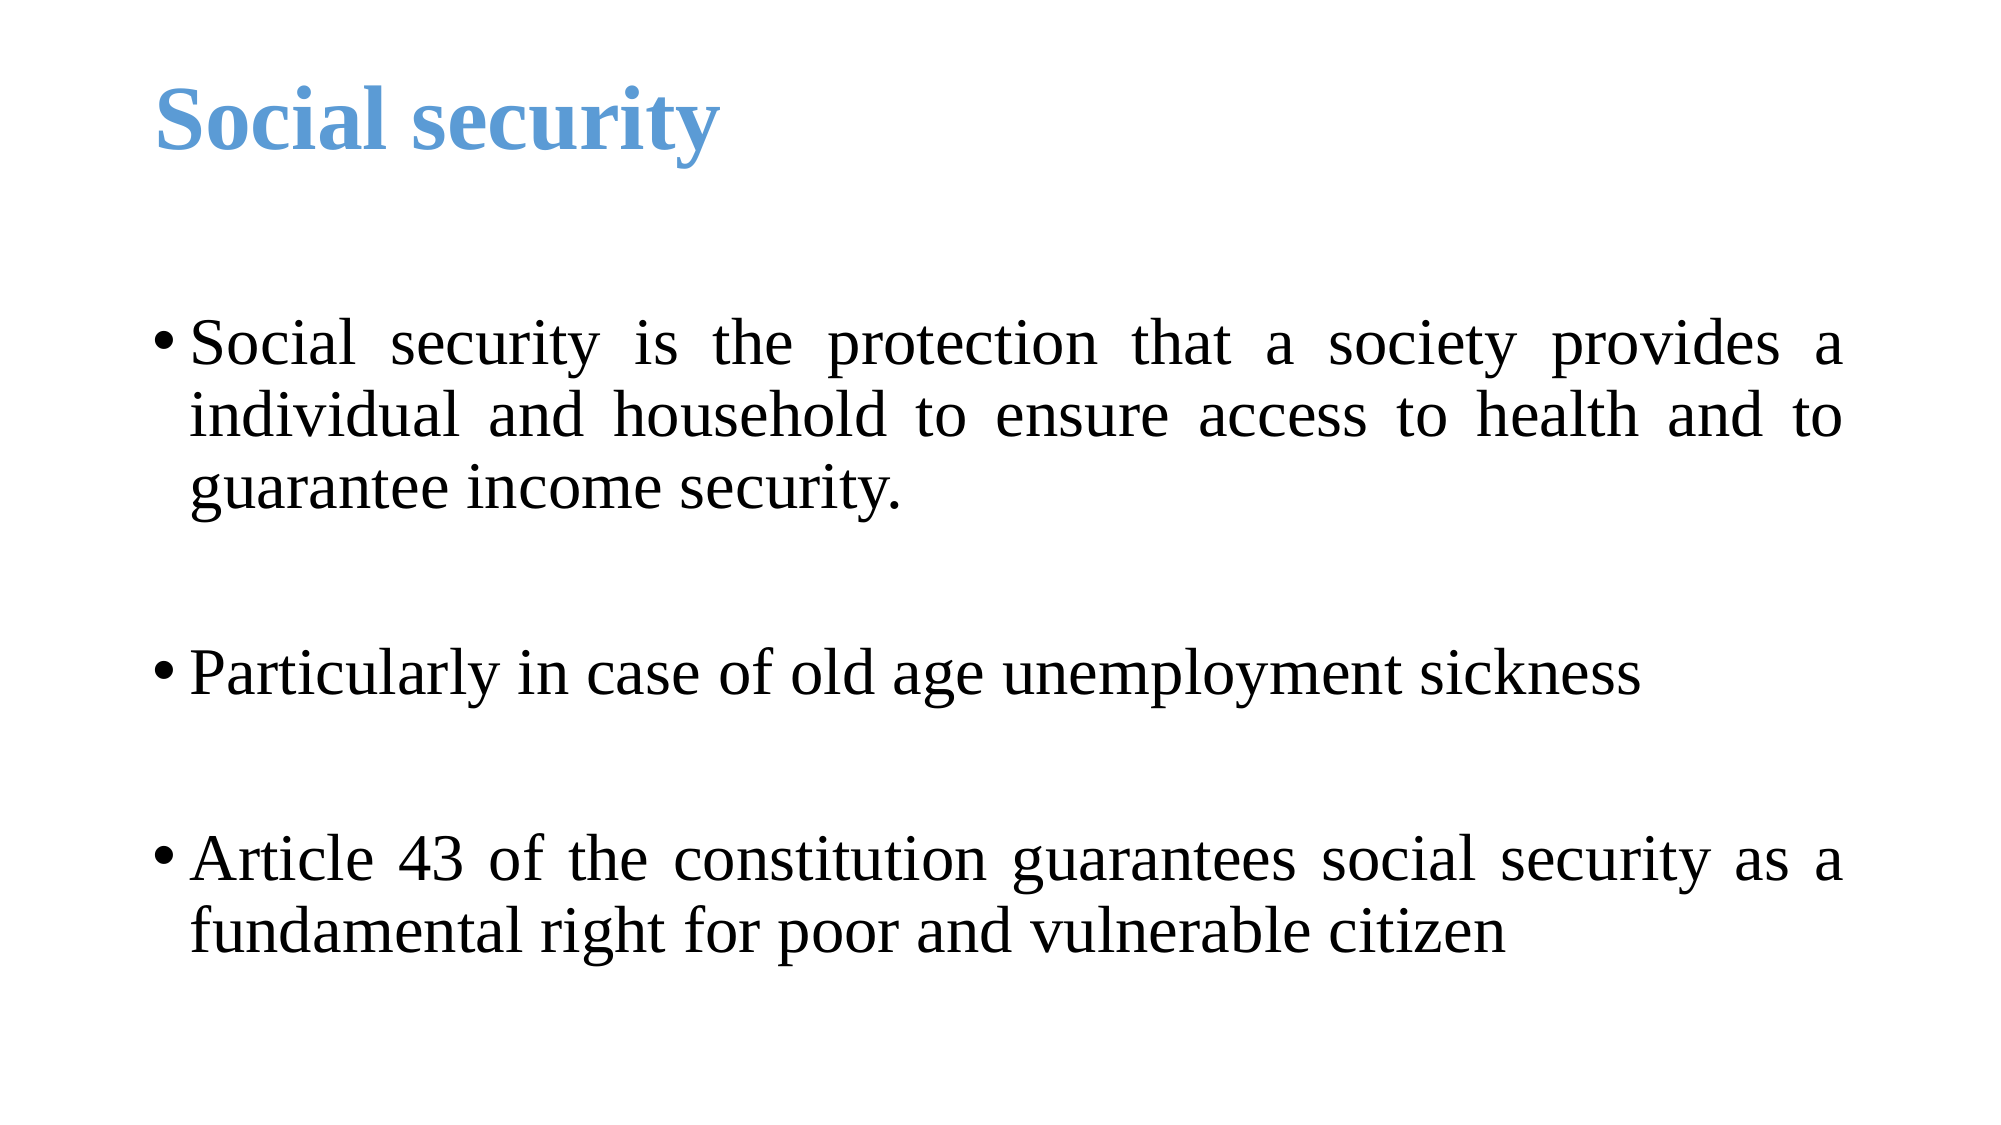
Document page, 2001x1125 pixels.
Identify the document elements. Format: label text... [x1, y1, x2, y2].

list Social security is the protection that a society provides a individual and household to ensure access to health and to guarantee income security. Particularly in case of old age unemployment sickness Article 43 of the constitution guarantees social security as a fundamental right for poor and vulnerable citizen [137, 299, 1863, 1014]
title Social security [139, 9, 1865, 230]
